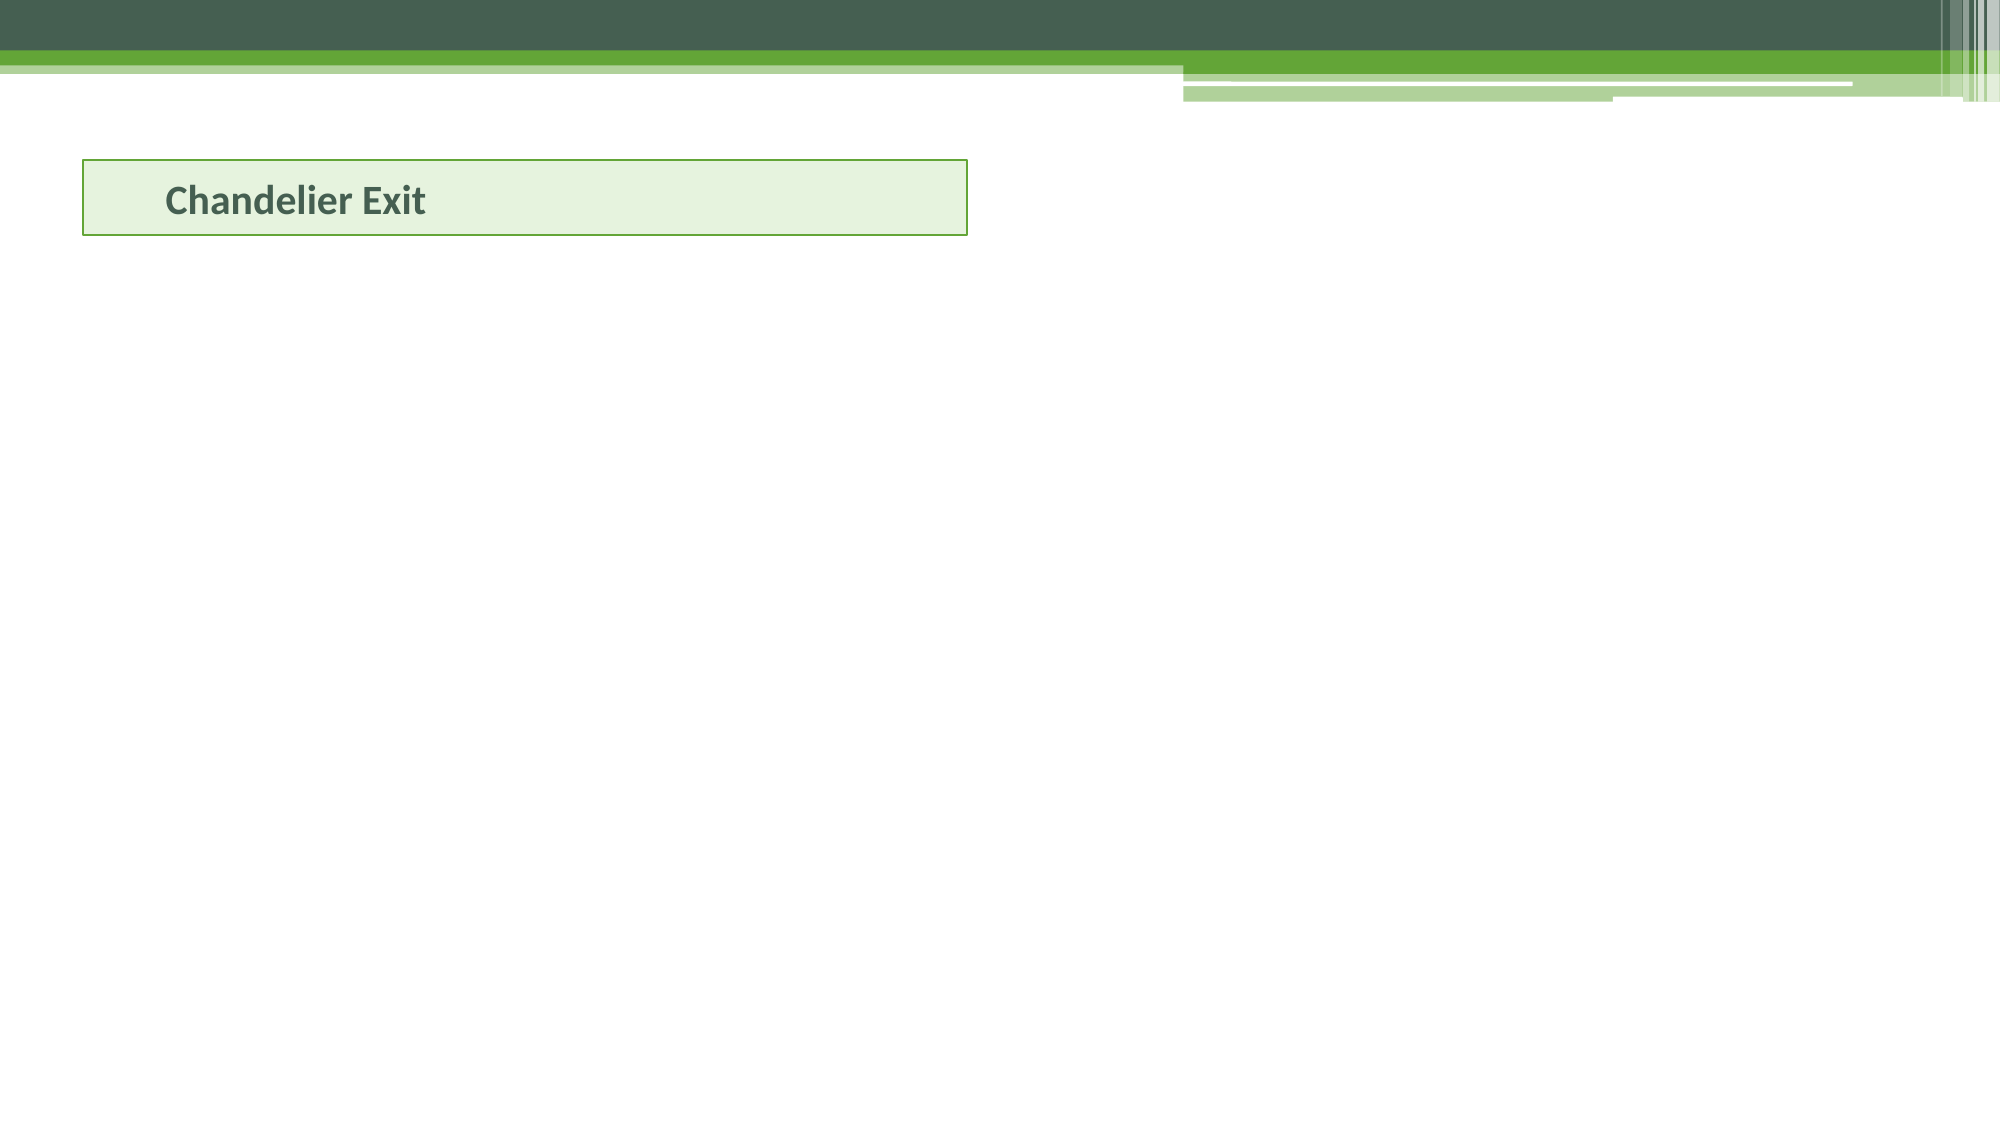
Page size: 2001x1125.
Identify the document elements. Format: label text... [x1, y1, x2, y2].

text_box Chandelier Exit [83, 159, 968, 235]
